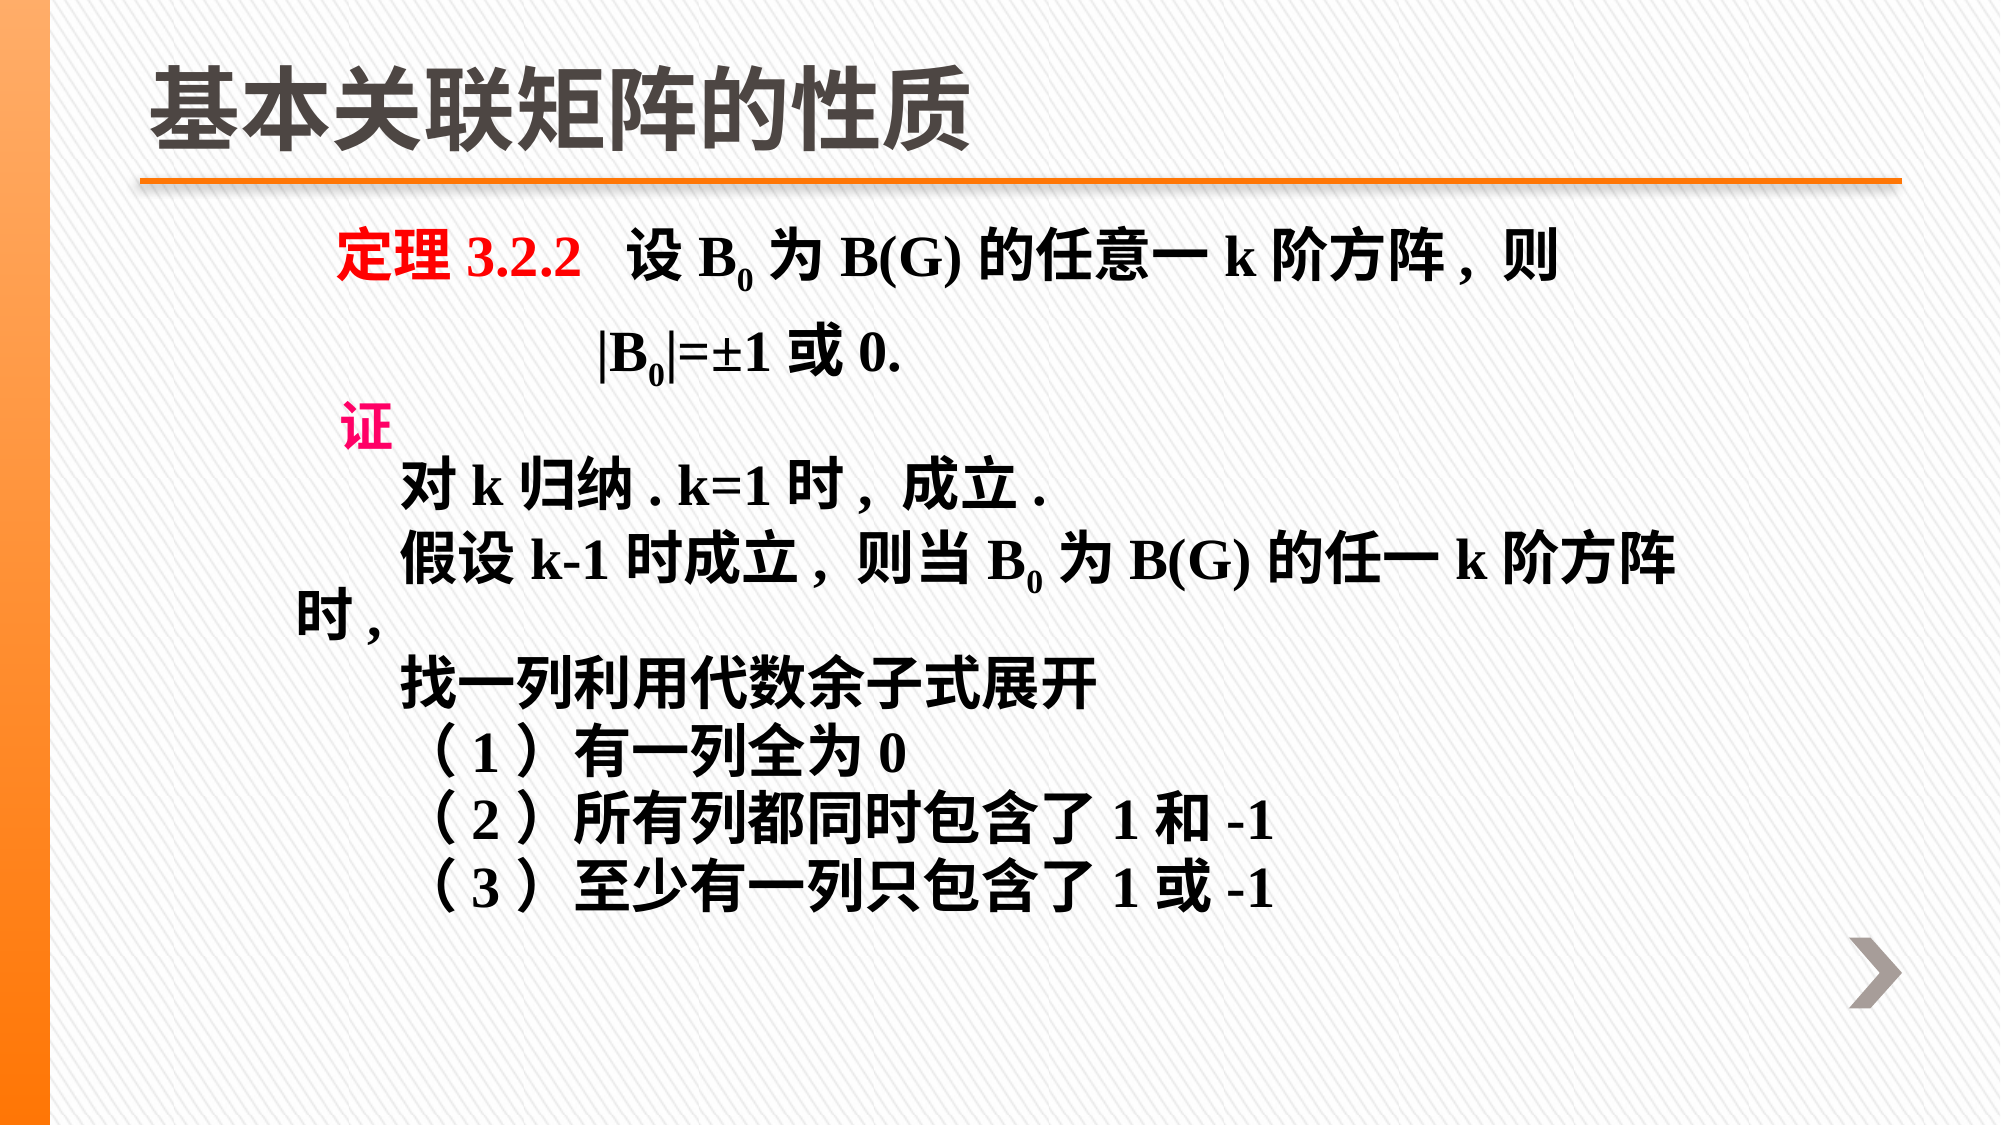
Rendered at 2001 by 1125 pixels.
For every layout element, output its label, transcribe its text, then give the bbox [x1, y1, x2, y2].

title 基本关联矩阵的性质 [133, 0, 1896, 170]
text_box 定理3.2.2 设B0为B(G)的任意一k阶方阵, 则 |B0|=±1或0. [335, 202, 1750, 394]
title 关键路径 [0, 281, 50, 285]
text_box 对k归纳. k=1时, 成立. 假设k-1时成立, 则当B0为B(G)的任一k阶方阵时, 找一列利用代数余子式展开 （1）有一列全为0 （2）所有列都同时包含了1和-1 （3）至少有一列只包含了1或-1 [295, 460, 1716, 919]
text_box 证 [339, 379, 1680, 458]
